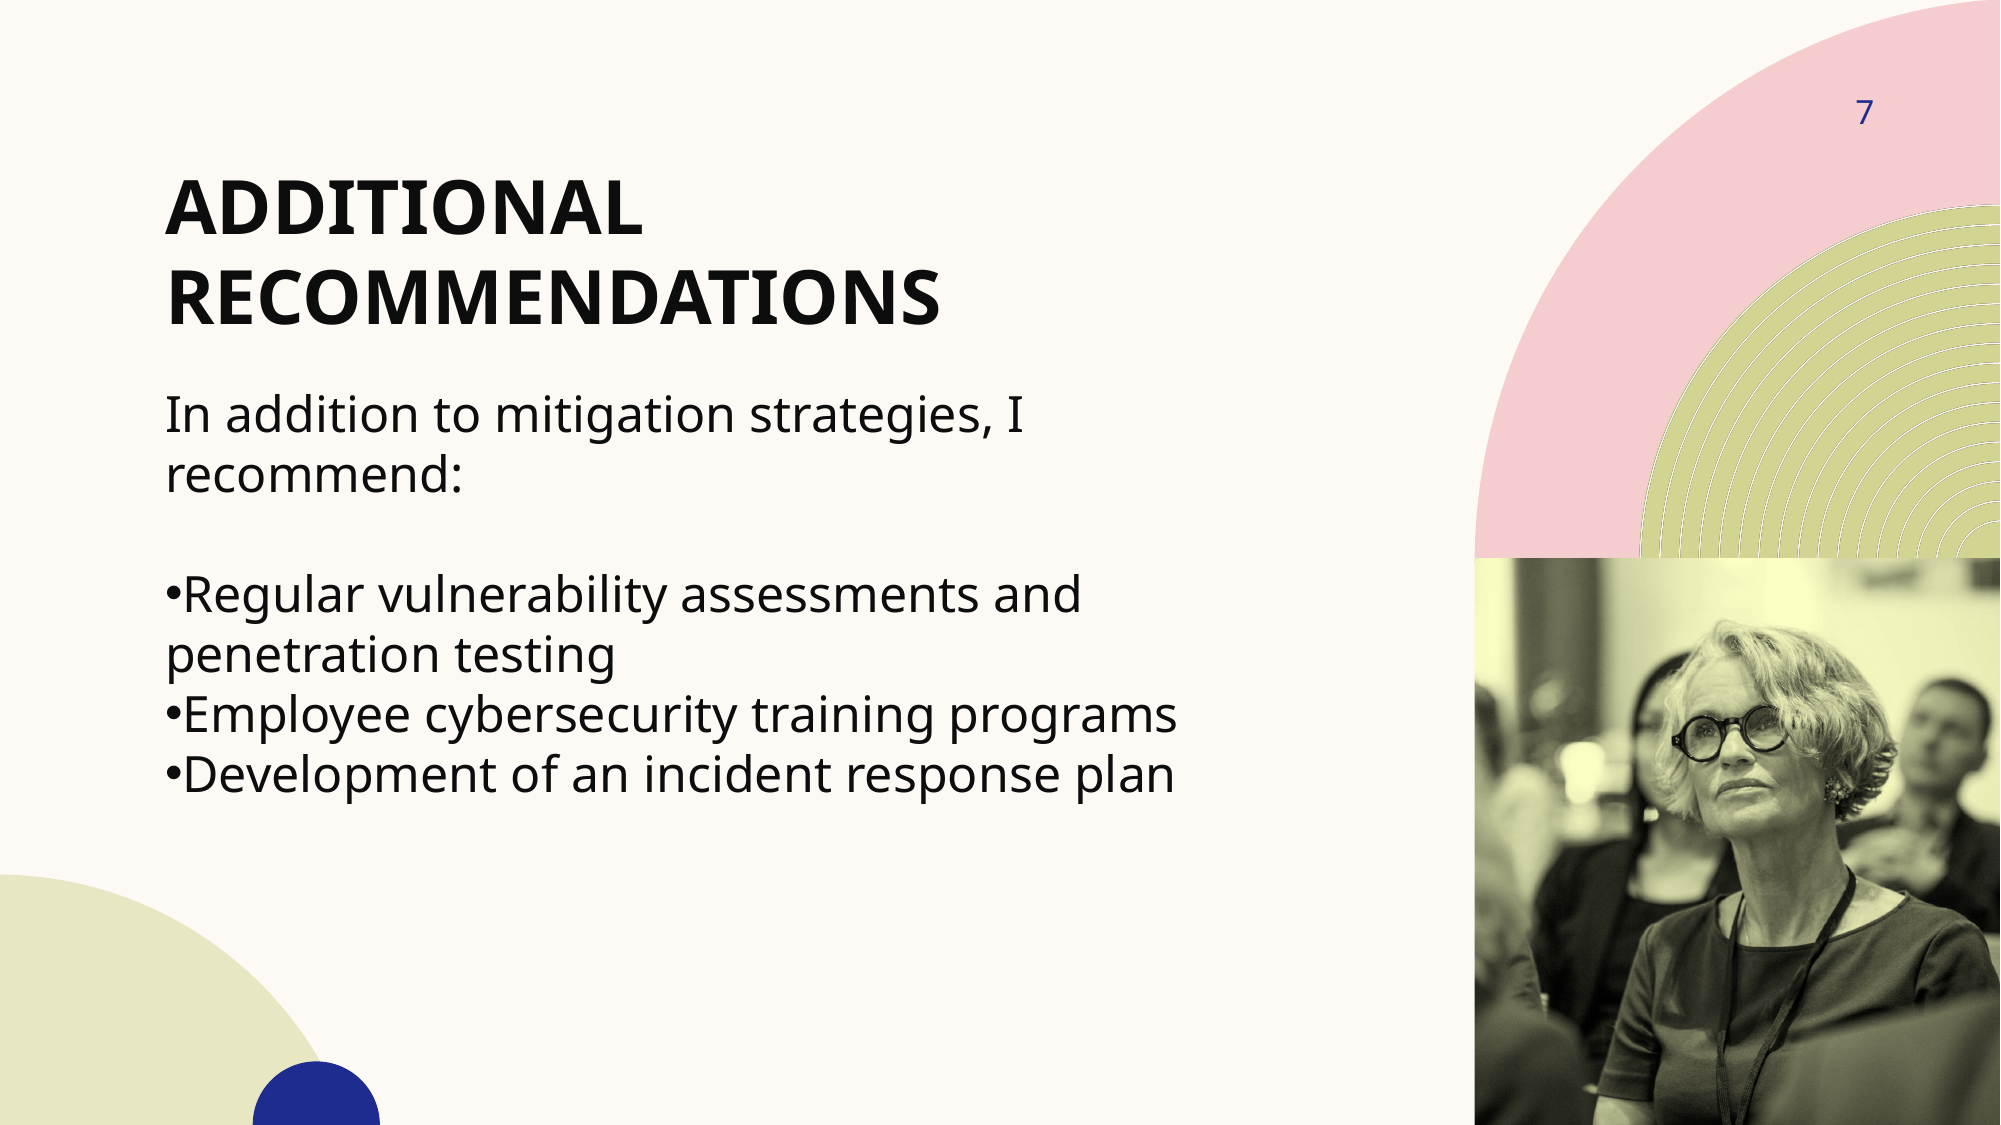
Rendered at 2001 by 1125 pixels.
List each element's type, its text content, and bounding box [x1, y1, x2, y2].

list In addition to mitigation strategies, I recommend: Regular vulnerability assessments and penetration testing Employee cybersecurity training programs Development of an incident response plan [150, 382, 1283, 993]
slide_number 7 [1712, 75, 1875, 153]
title Additional Recommendations [150, 173, 1437, 340]
picture [1474, 204, 2001, 1125]
